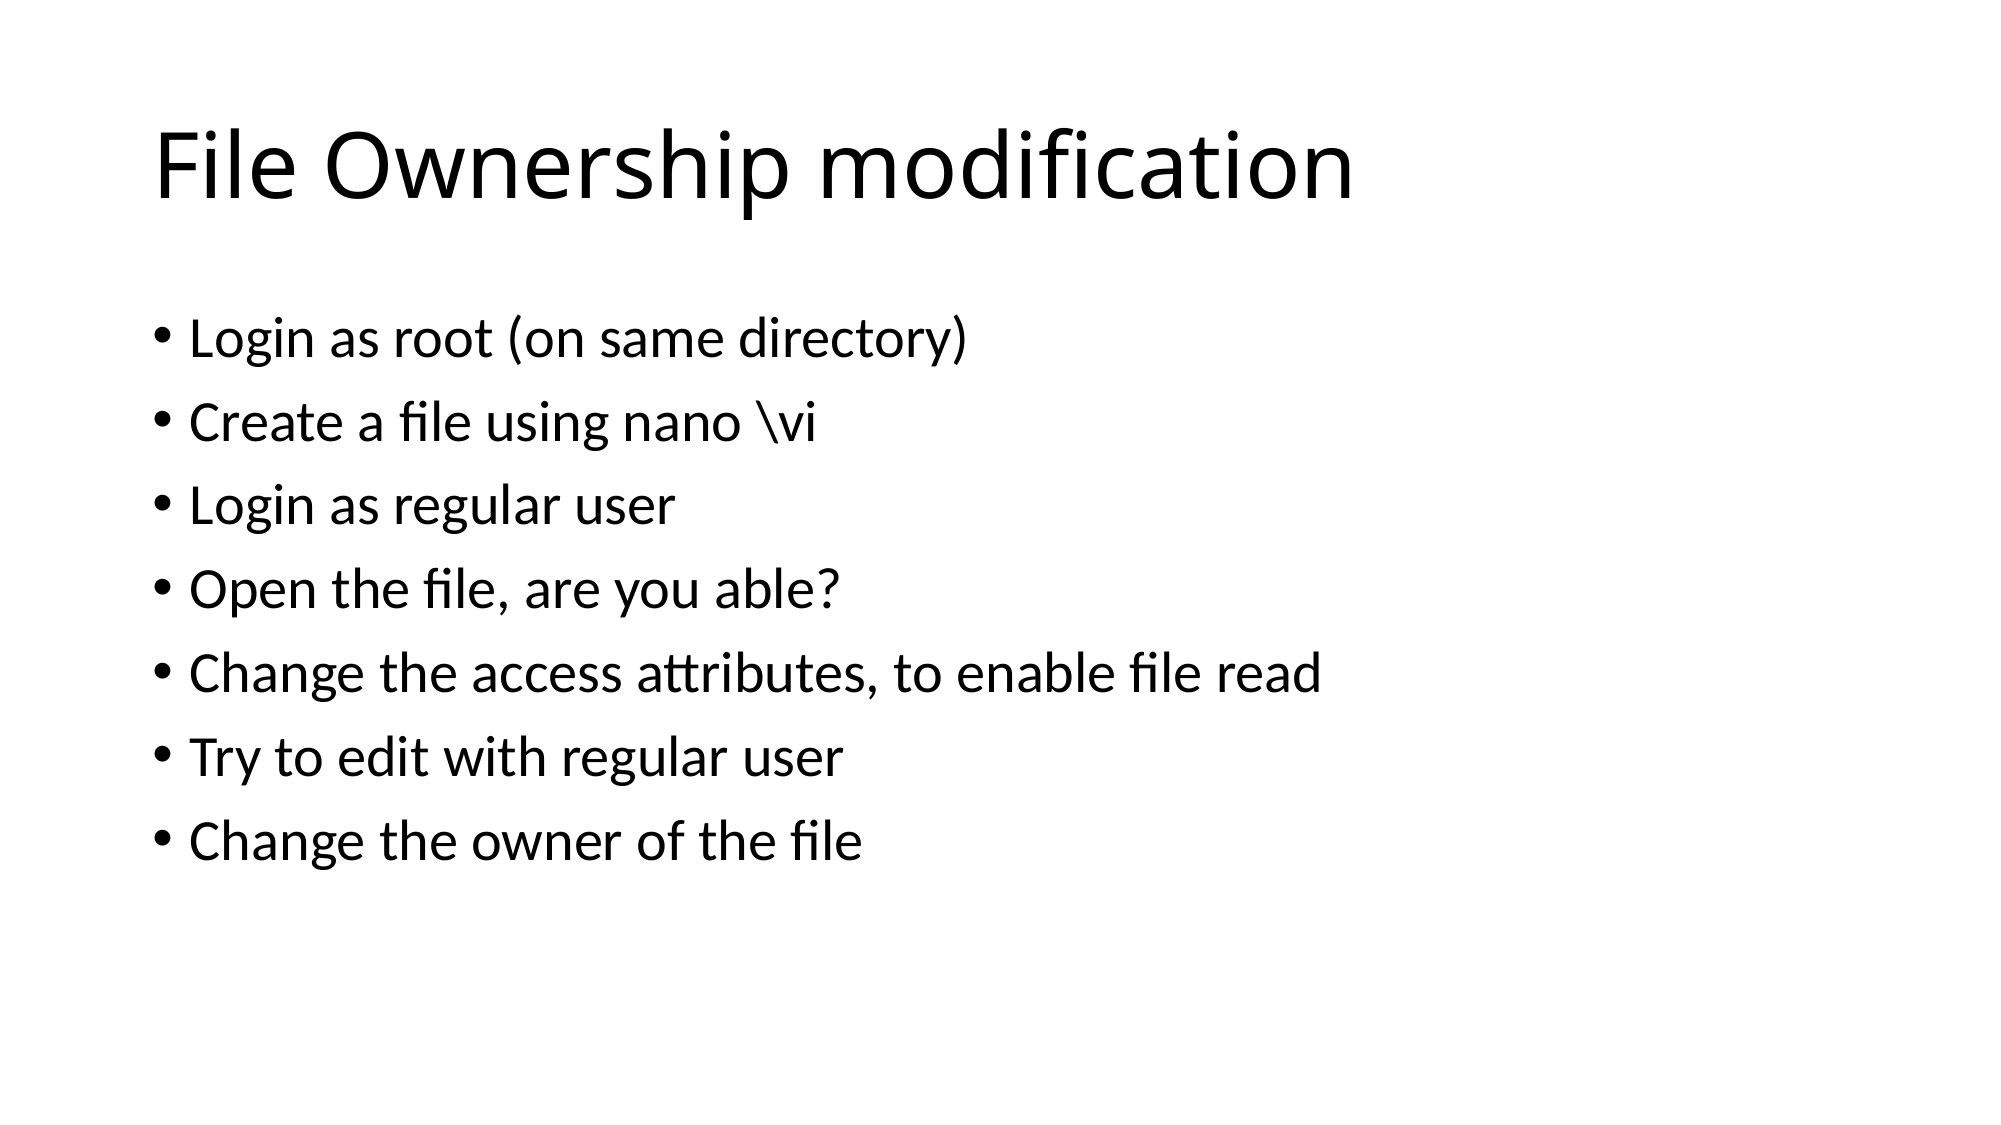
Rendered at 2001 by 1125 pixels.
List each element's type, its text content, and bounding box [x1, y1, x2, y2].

list Login as root (on same directory) Create a file using nano \vi Login as regular user Open the file, are you able? Change the access attributes, to enable file read Try to edit with regular user Change the owner of the file [137, 299, 1863, 1014]
title File Ownership modification [137, 59, 1863, 278]
